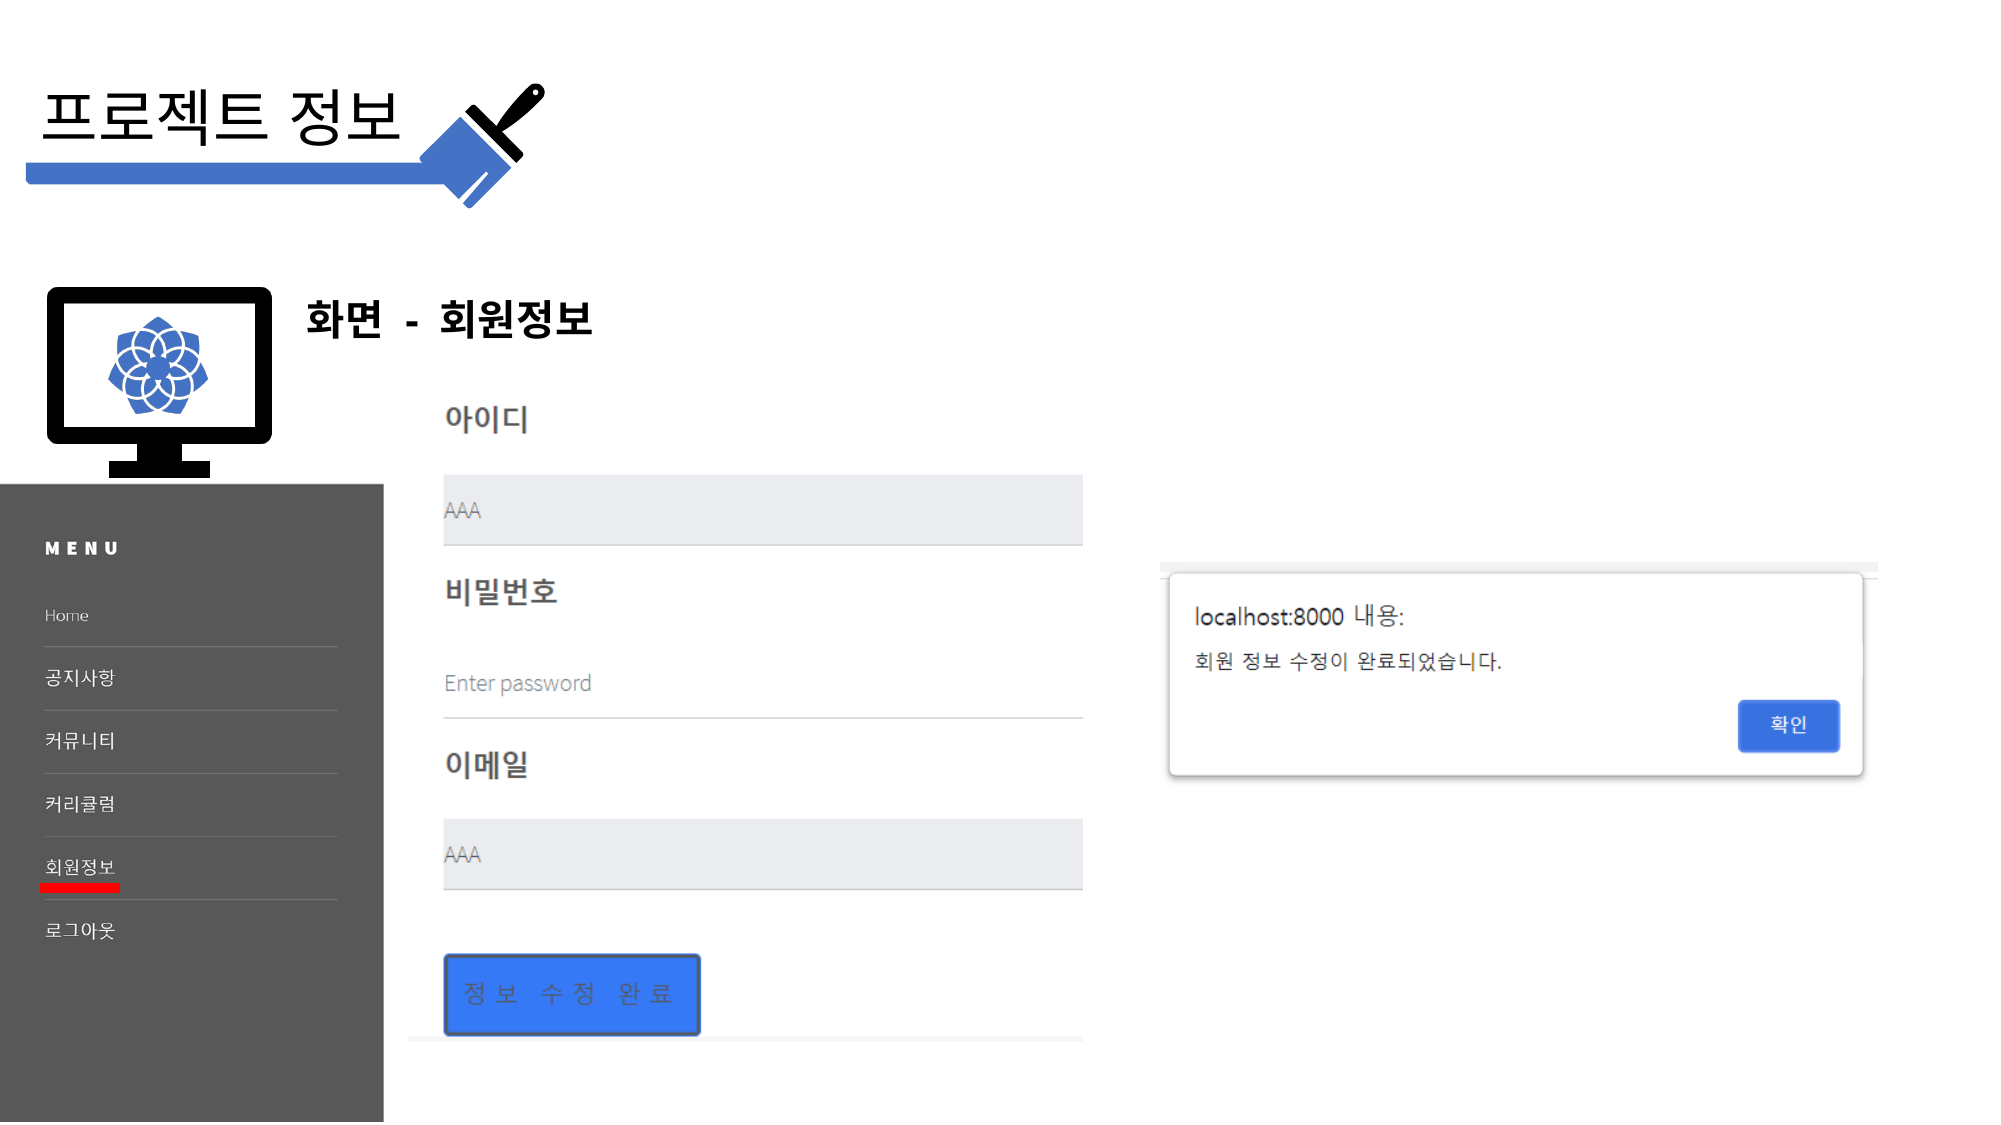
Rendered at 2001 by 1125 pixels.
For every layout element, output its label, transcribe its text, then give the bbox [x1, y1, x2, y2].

picture [408, 356, 1083, 1042]
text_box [25, 83, 545, 209]
picture [1159, 562, 1878, 787]
picture [0, 483, 384, 1122]
text_box 화면 - 회원정보 [294, 291, 1803, 929]
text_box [24, 247, 294, 517]
title 프로젝트 정보 [25, 40, 1751, 202]
